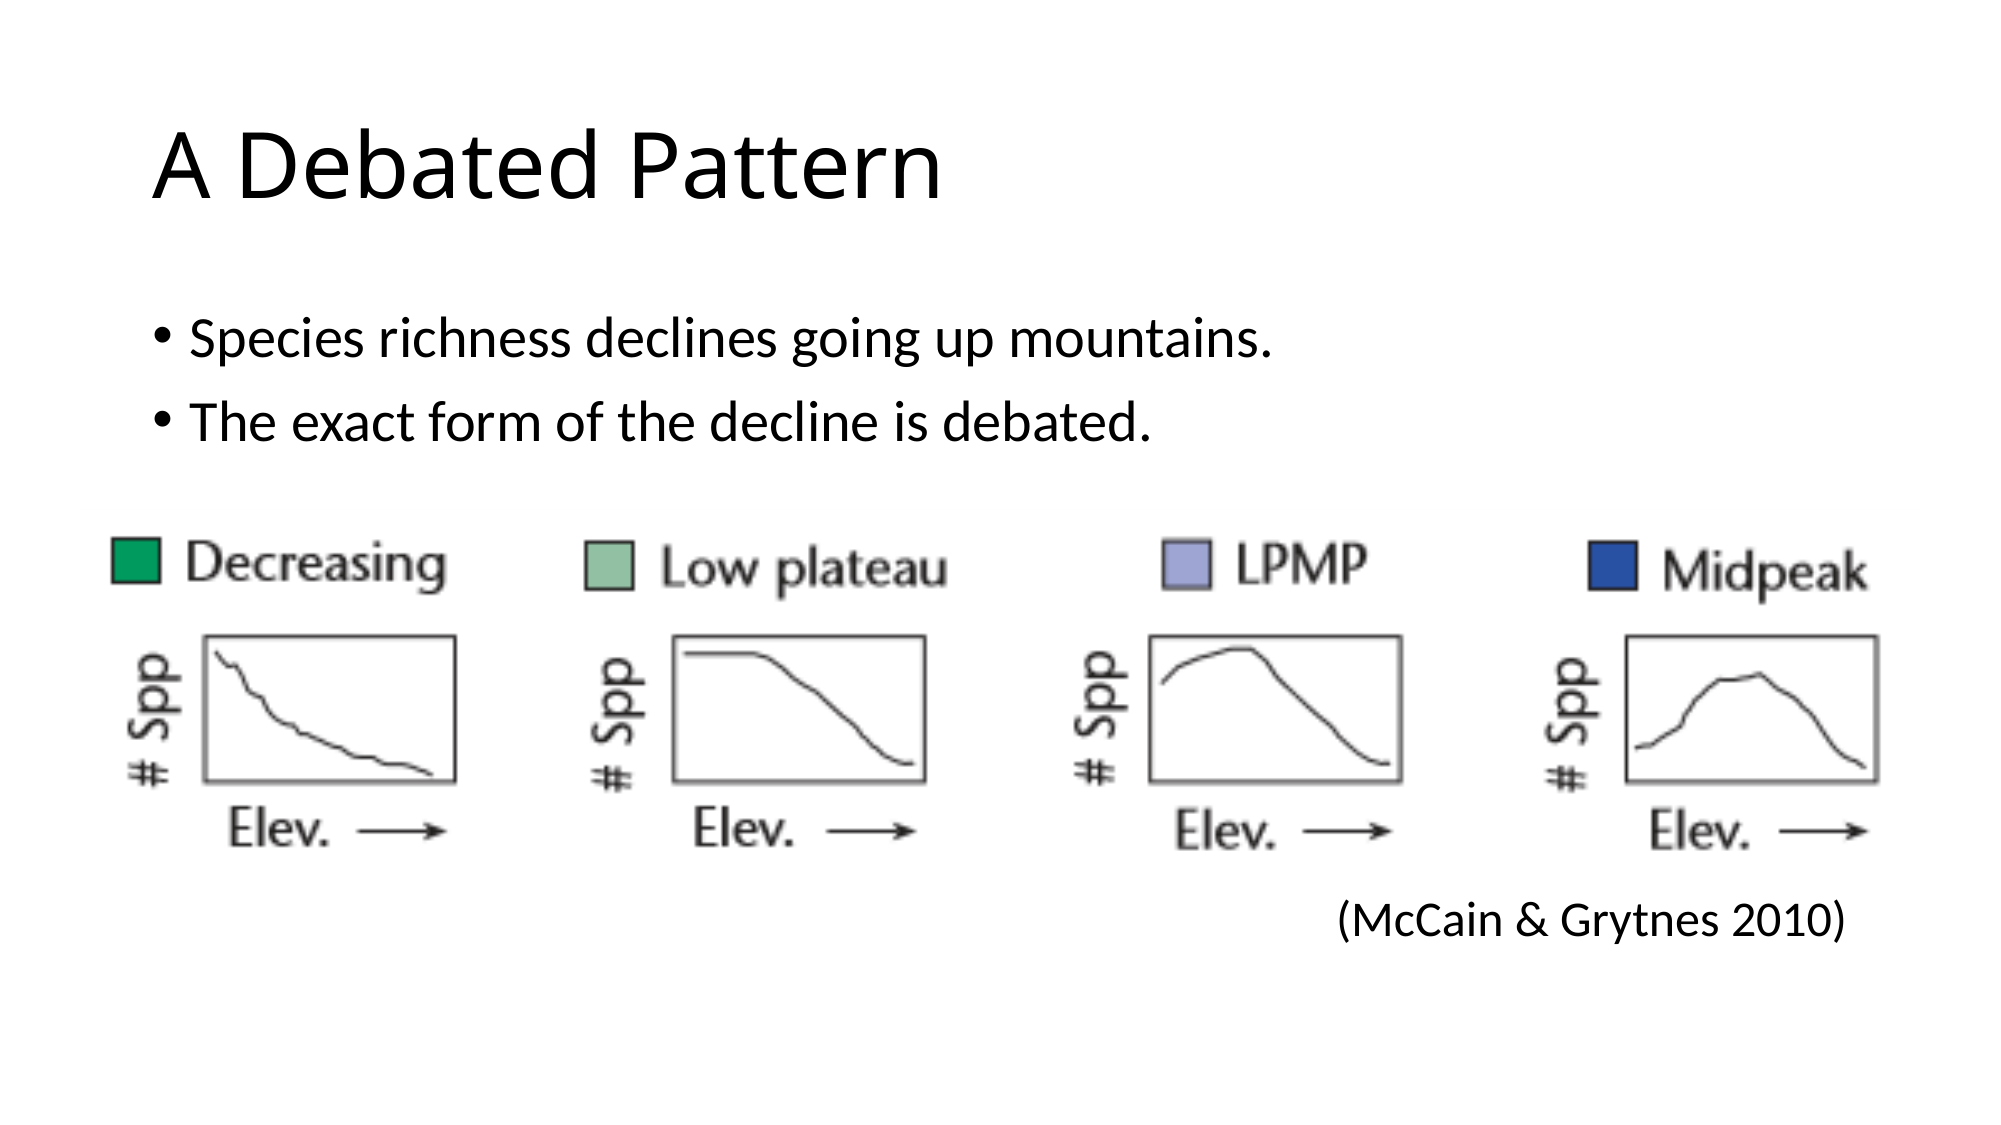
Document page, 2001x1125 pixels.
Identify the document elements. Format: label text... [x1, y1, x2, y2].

picture [82, 508, 1918, 898]
list Species richness declines going up mountains. The exact form of the decline is debated. (McCain & Grytnes 2010) [137, 299, 1863, 508]
title A Debated Pattern [137, 59, 1863, 278]
list Species richness declines going up mountains. The exact form of the decline is debated. (McCain & Grytnes 2010) [137, 898, 1863, 1014]
